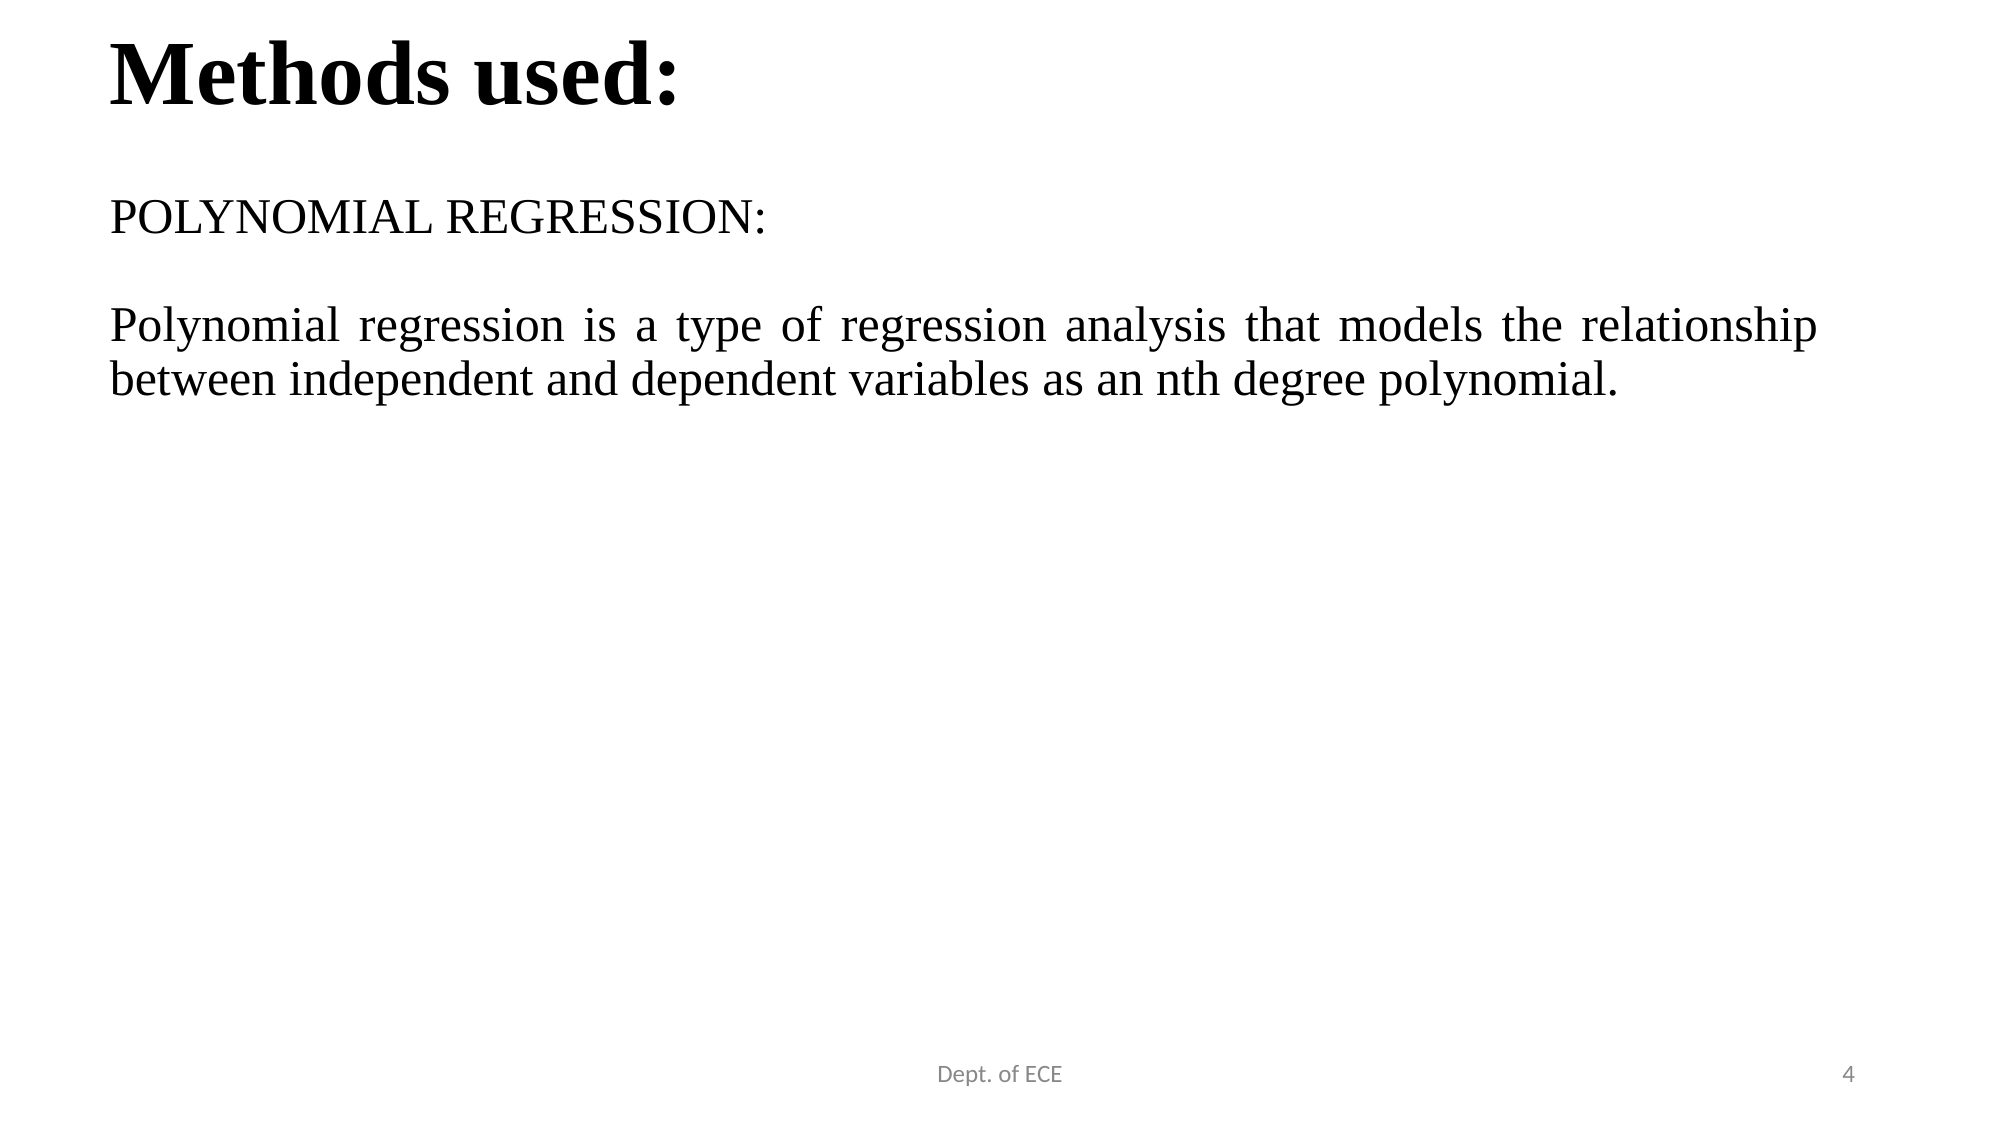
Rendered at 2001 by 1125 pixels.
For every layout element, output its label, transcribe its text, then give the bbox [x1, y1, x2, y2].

list POLYNOMIAL REGRESSION: Polynomial regression is a type of regression analysis that models the relationship between independent and dependent variables as an nth degree polynomial. [101, 182, 1828, 733]
text_box Dept. of ECE [669, 1050, 1330, 1096]
title Methods used: [101, 17, 1828, 182]
slide_number 4 [1832, 1051, 1863, 1094]
